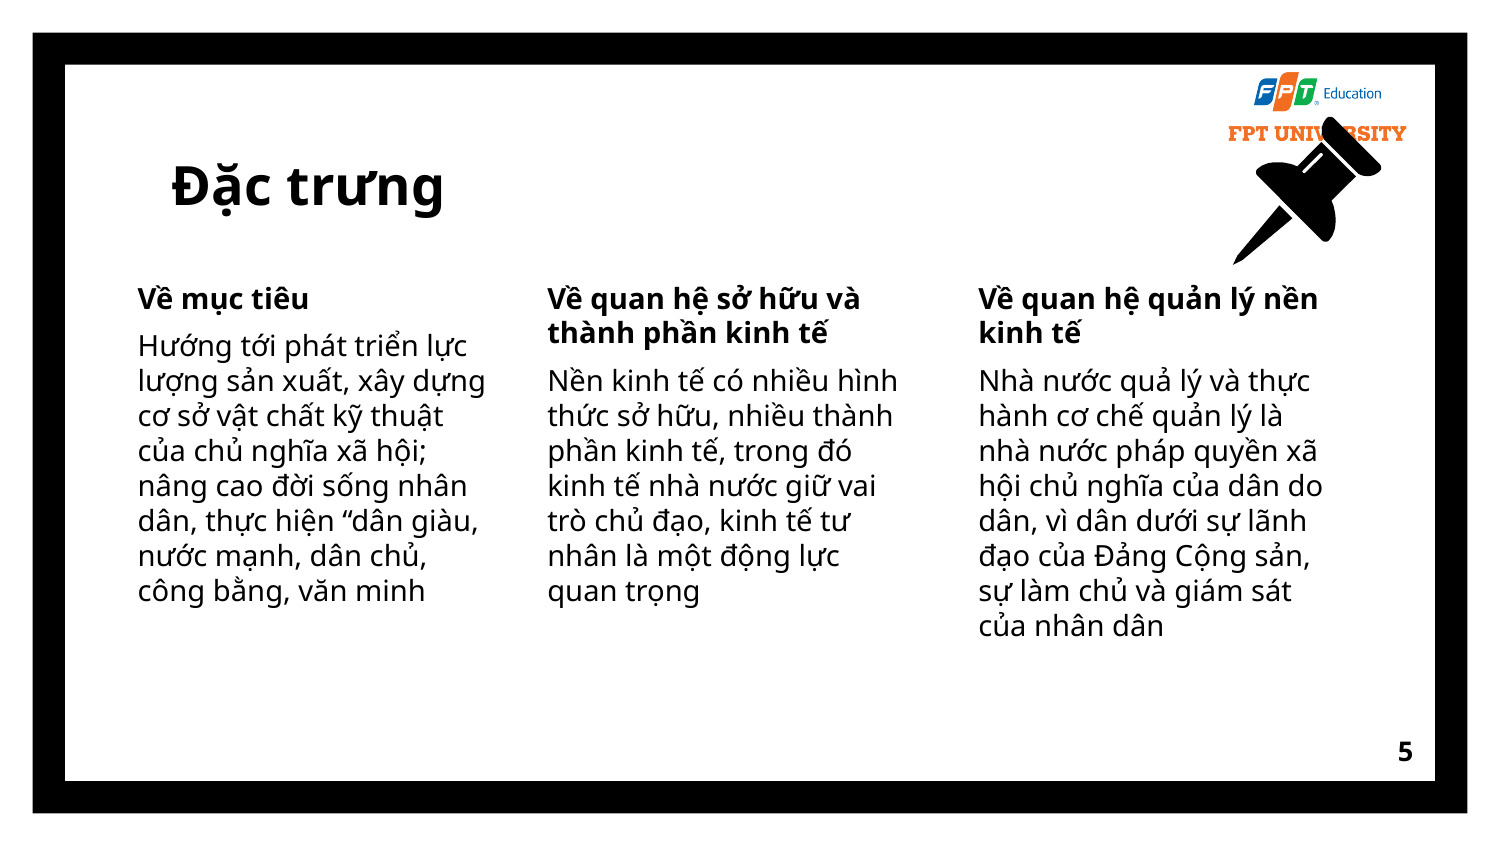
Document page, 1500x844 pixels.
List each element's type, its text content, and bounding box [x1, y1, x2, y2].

list Về quan hệ quản lý nền kinh tế Nhà nước quả lý và thực hành cơ chế quản lý là nhà nước pháp quyền xã hội chủ nghĩa của dân do dân, vì dân dưới sự lãnh đạo của Đảng Cộng sản, sự làm chủ và giám sát của nhân dân [963, 264, 1352, 686]
slide_number 5 [1338, 720, 1429, 786]
picture [1221, 65, 1414, 155]
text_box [1232, 116, 1382, 266]
list Về quan hệ sở hữu và thành phần kinh tế Nền kinh tế có nhiều hình thức sở hữu, nhiều thành phần kinh tế, trong đó kinh tế nhà nước giữ vai trò chủ đạo, kinh tế tư nhân là một động lực quan trọng [532, 264, 921, 641]
title Đặc trưng [156, 141, 477, 232]
list Về mục tiêu Hướng tới phát triển lực lượng sản xuất, xây dựng cơ sở vật chất kỹ thuật của chủ nghĩa xã hội; nâng cao đời sống nhân dân, thực hiện “dân giàu, nước mạnh, dân chủ, công bằng, văn minh [122, 264, 511, 641]
